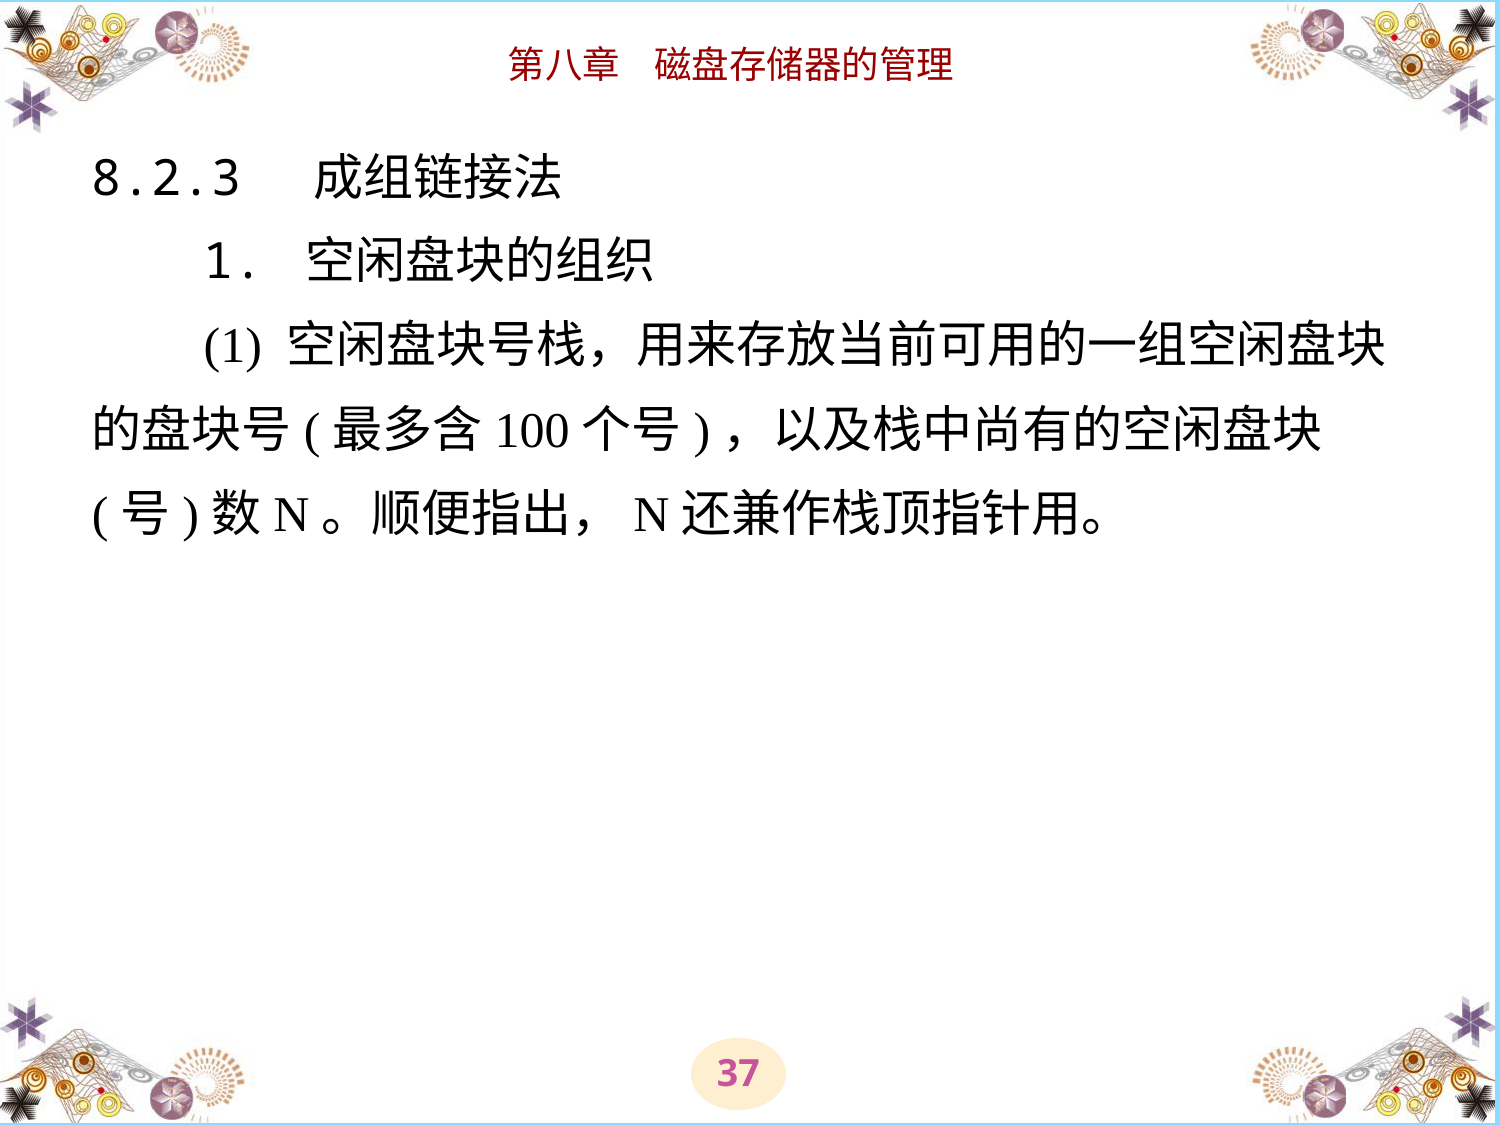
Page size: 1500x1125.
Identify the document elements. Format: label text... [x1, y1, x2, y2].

picture [0, 2, 1495, 1123]
title 8.2.3 成组链接法 1. 空闲盘块的组织 (1) 空闲盘块号栈，用来存放当前可用的一组空闲盘块的盘块号(最多含100个号)，以及栈中尚有的空闲盘块(号)数N。顺便指出，N还兼作栈顶指针用。 [76, 113, 1424, 1024]
